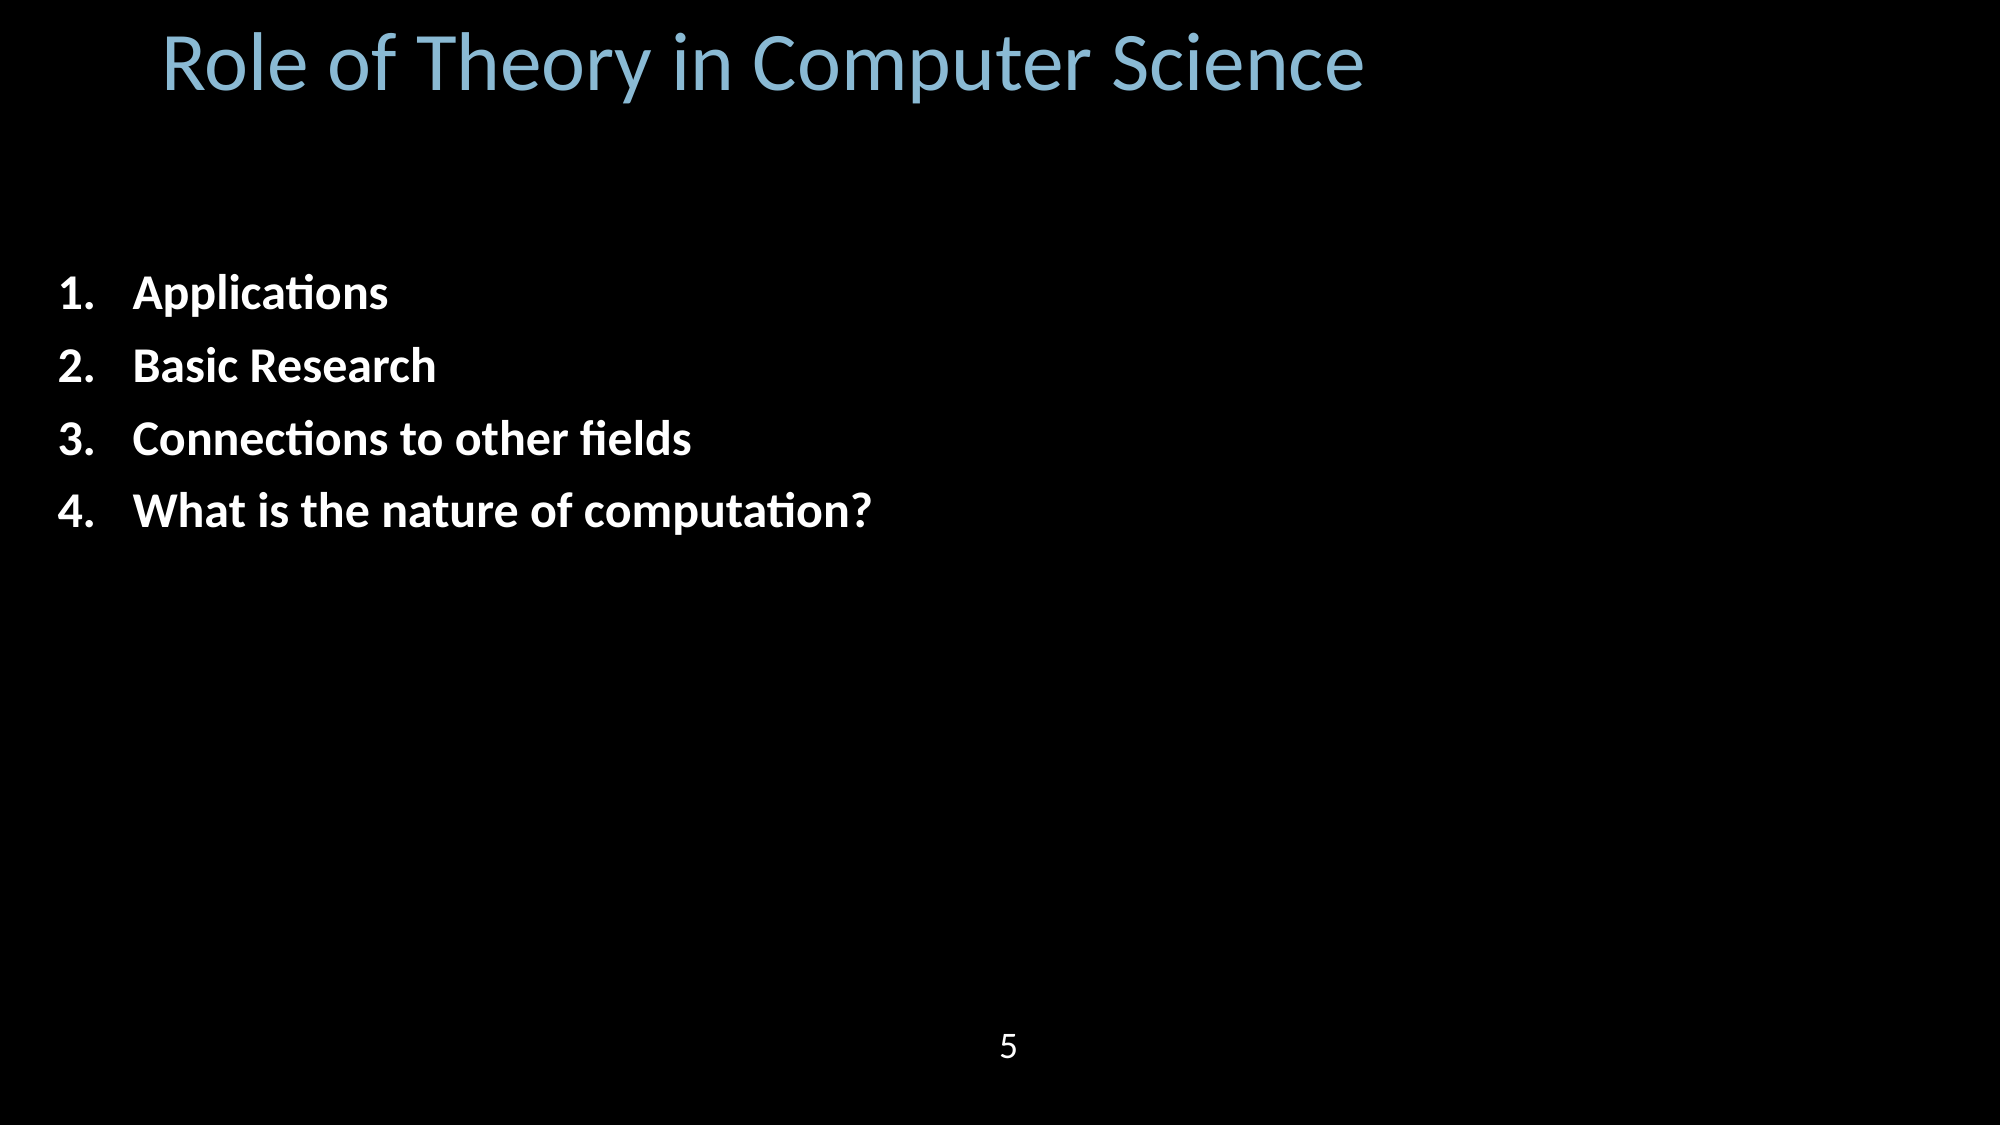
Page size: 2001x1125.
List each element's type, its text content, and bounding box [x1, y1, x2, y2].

text_box 5 [984, 1013, 1034, 1074]
text_box Role of Theory in Computer Science [117, 0, 1411, 115]
text_box Applications Basic Research Connections to other fields What is the nature of computation? [42, 252, 1000, 545]
